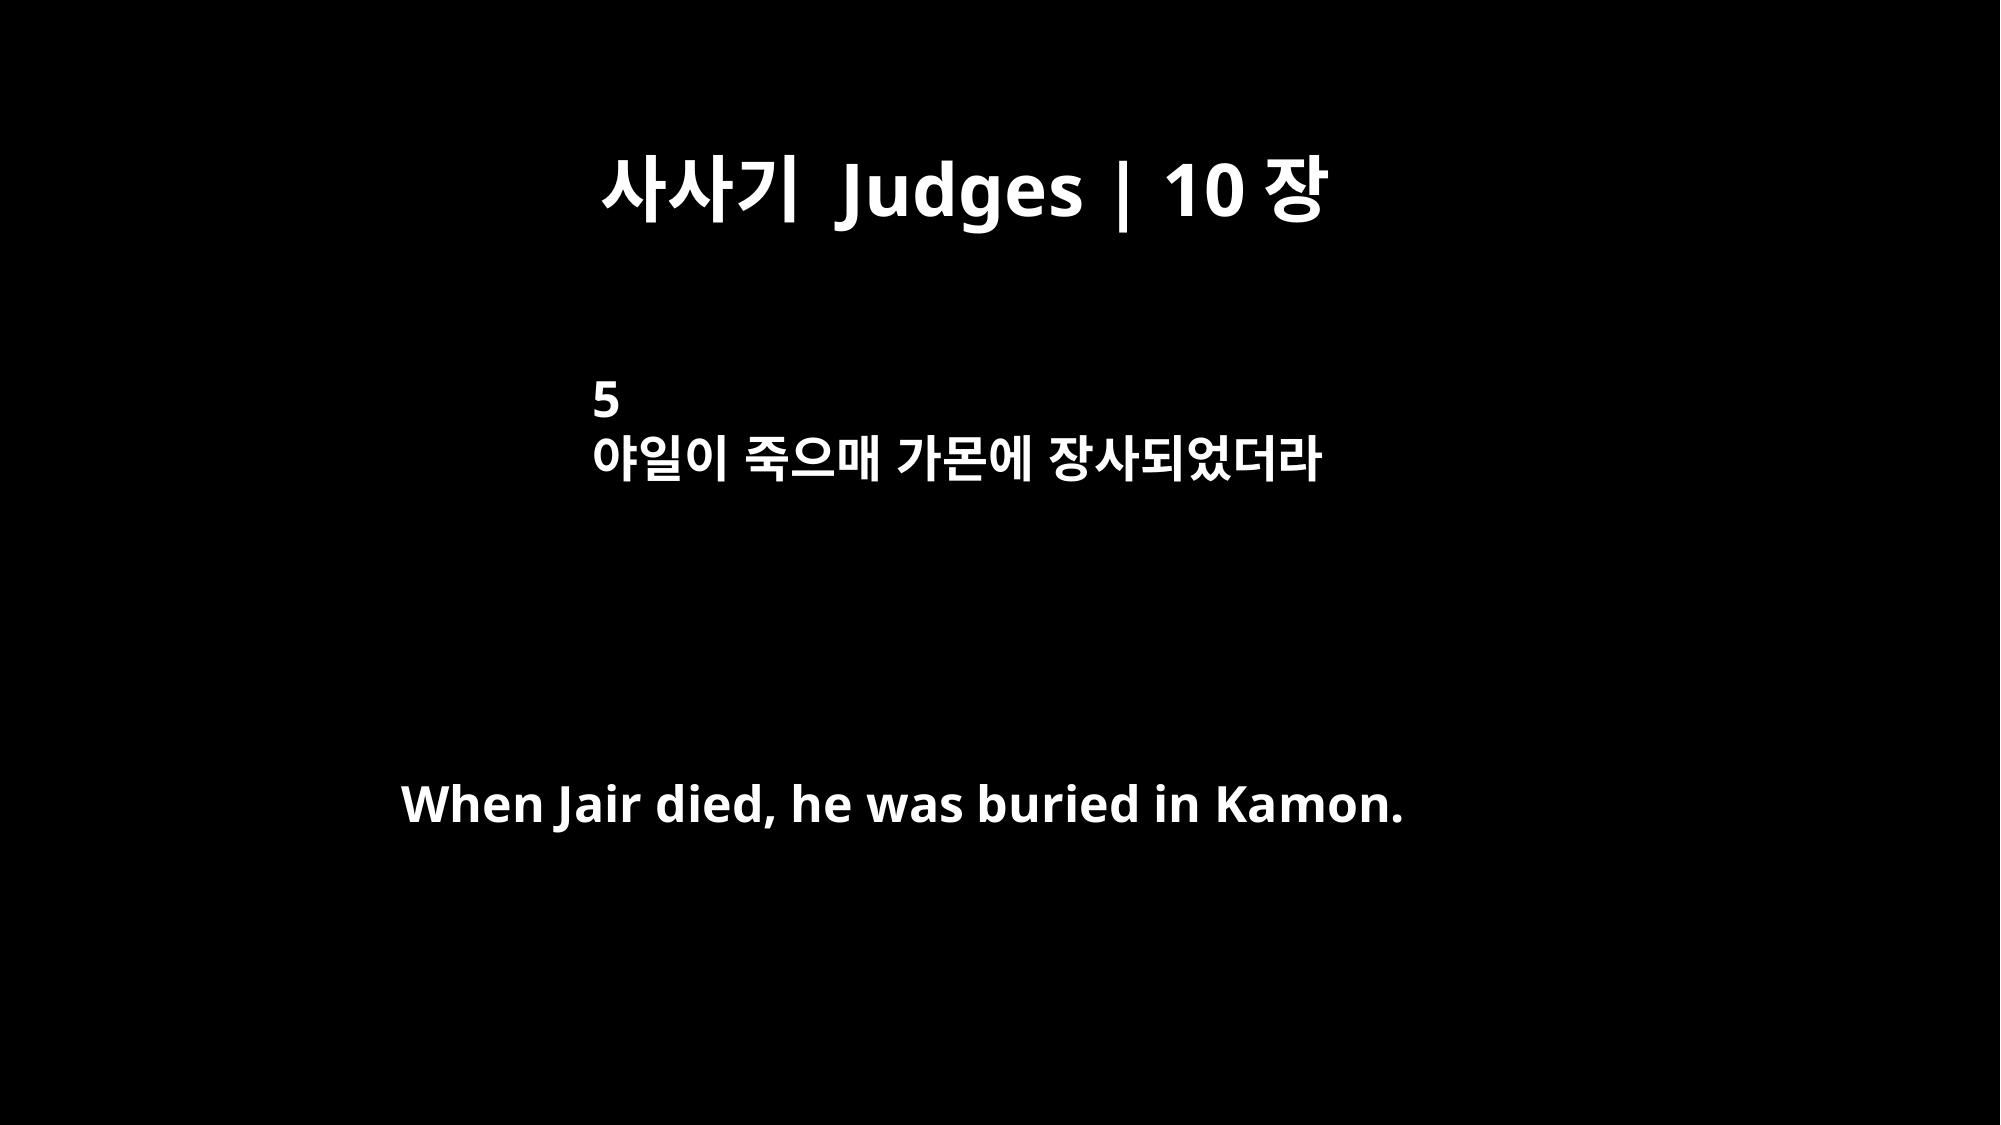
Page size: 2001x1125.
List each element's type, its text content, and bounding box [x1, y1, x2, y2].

text_box 5 야일이 죽으매 가몬에 장사되었더라 [577, 359, 1340, 495]
text_box When Jair died, he was buried in Kamon. [386, 764, 1421, 840]
text_box 사사기 Judges | 10장 [585, 136, 1347, 239]
